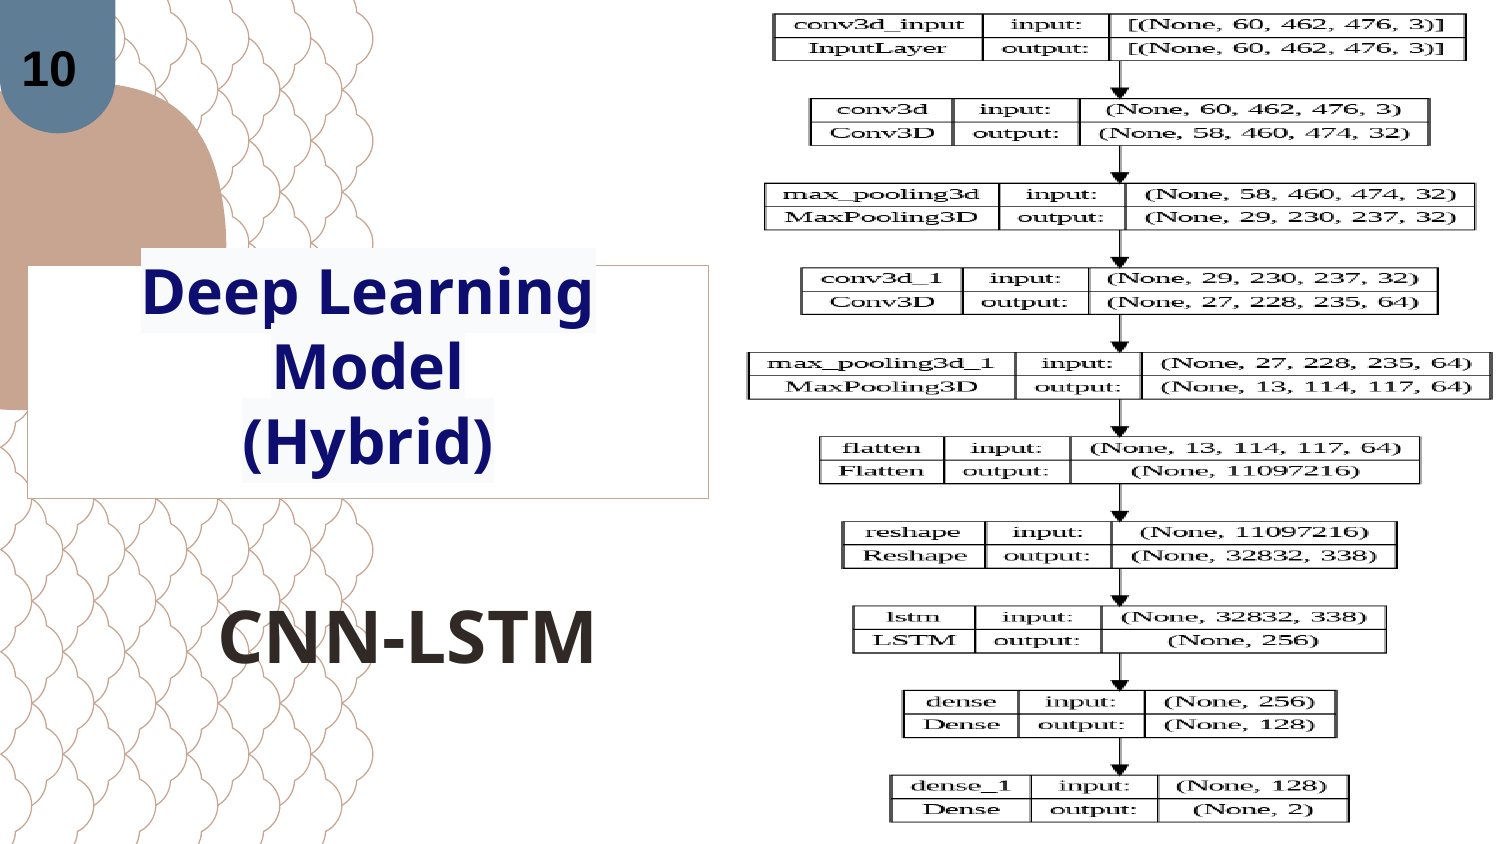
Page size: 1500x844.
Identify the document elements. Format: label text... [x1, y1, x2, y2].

picture [739, 8, 1500, 827]
text_box CNN-LSTM [202, 575, 734, 716]
text_box 10 [0, 0, 116, 134]
text_box Deep Learning Model (Hybrid) [27, 265, 709, 499]
